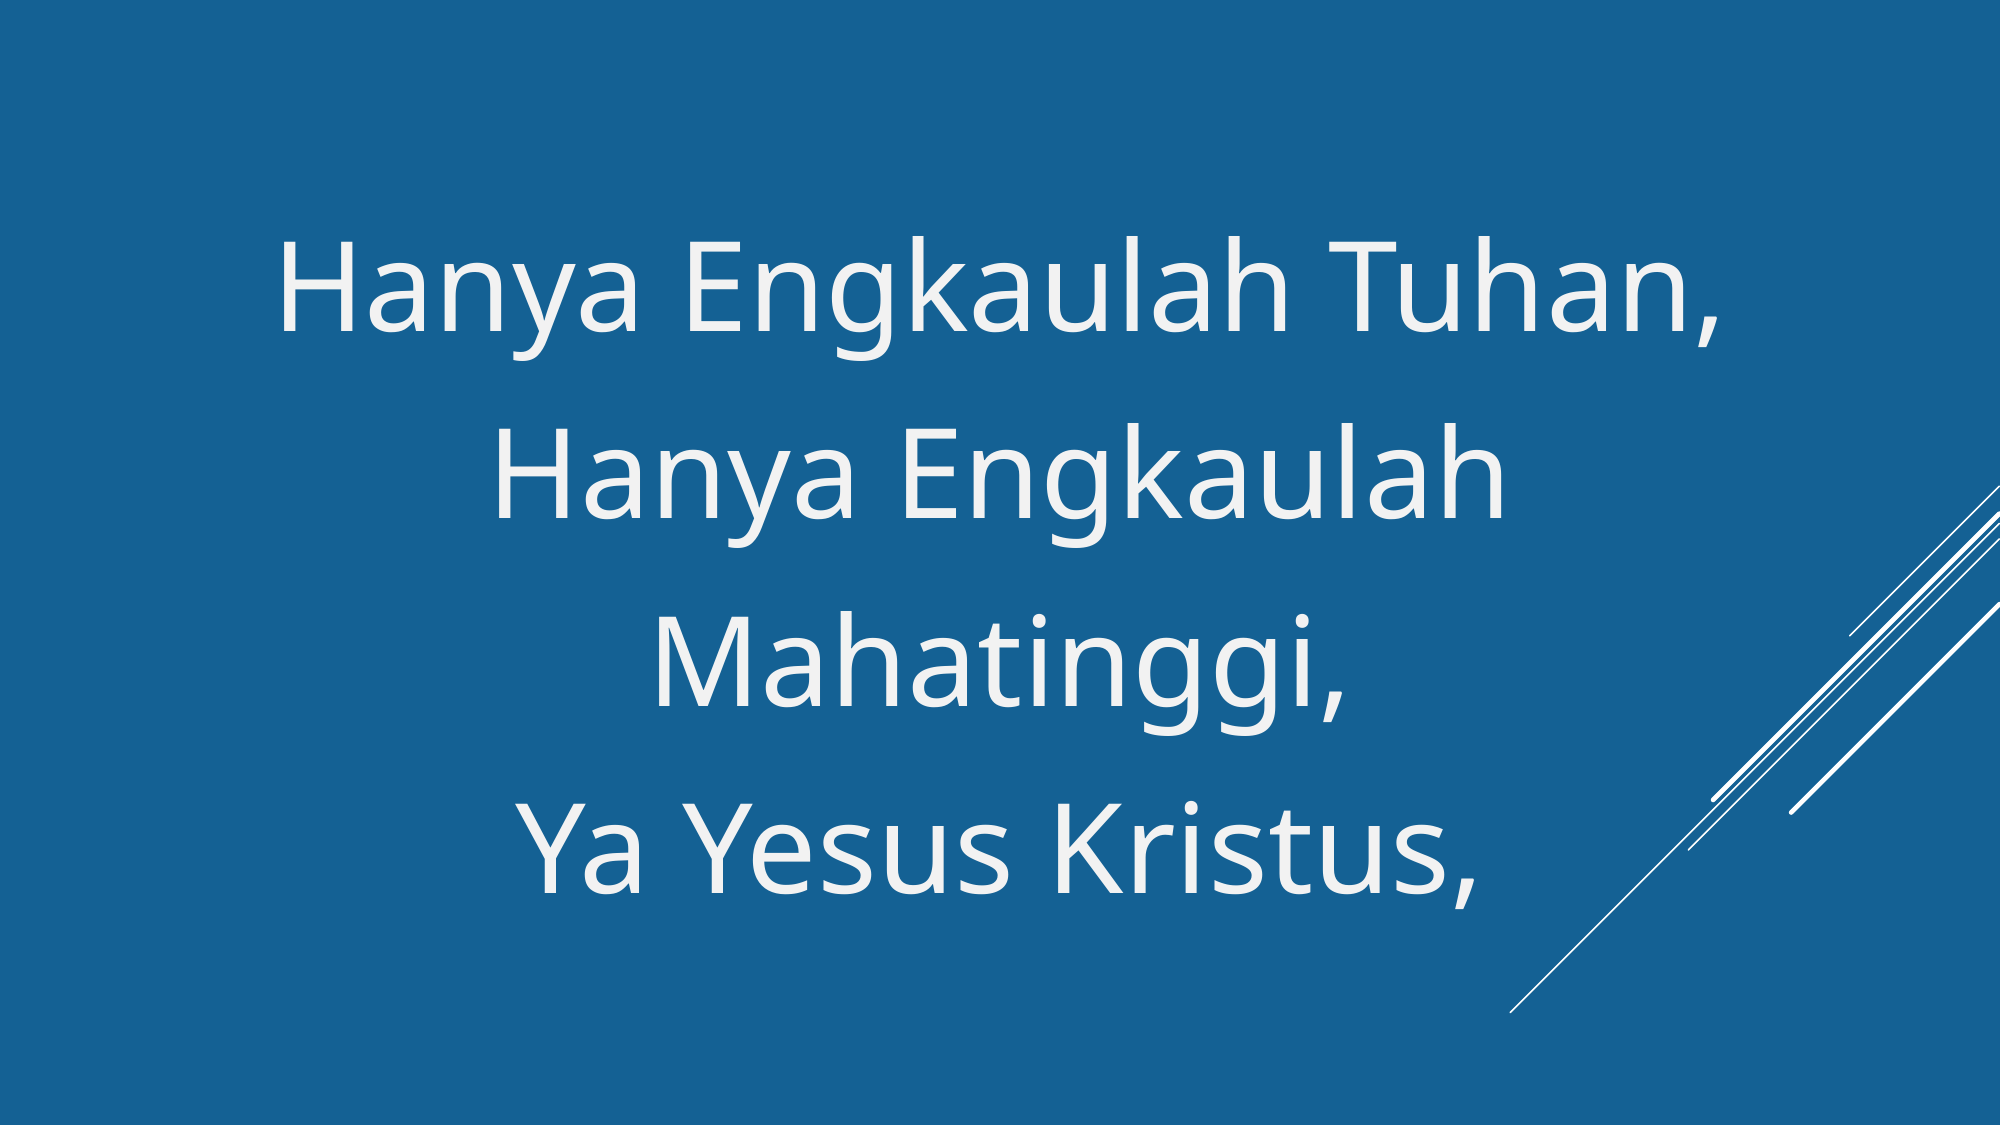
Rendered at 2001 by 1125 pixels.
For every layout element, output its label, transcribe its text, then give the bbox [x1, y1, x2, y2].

list Hanya Engkaulah Tuhan, Hanya Engkaulah Mahatinggi, Ya Yesus Kristus, [0, 218, 2000, 907]
